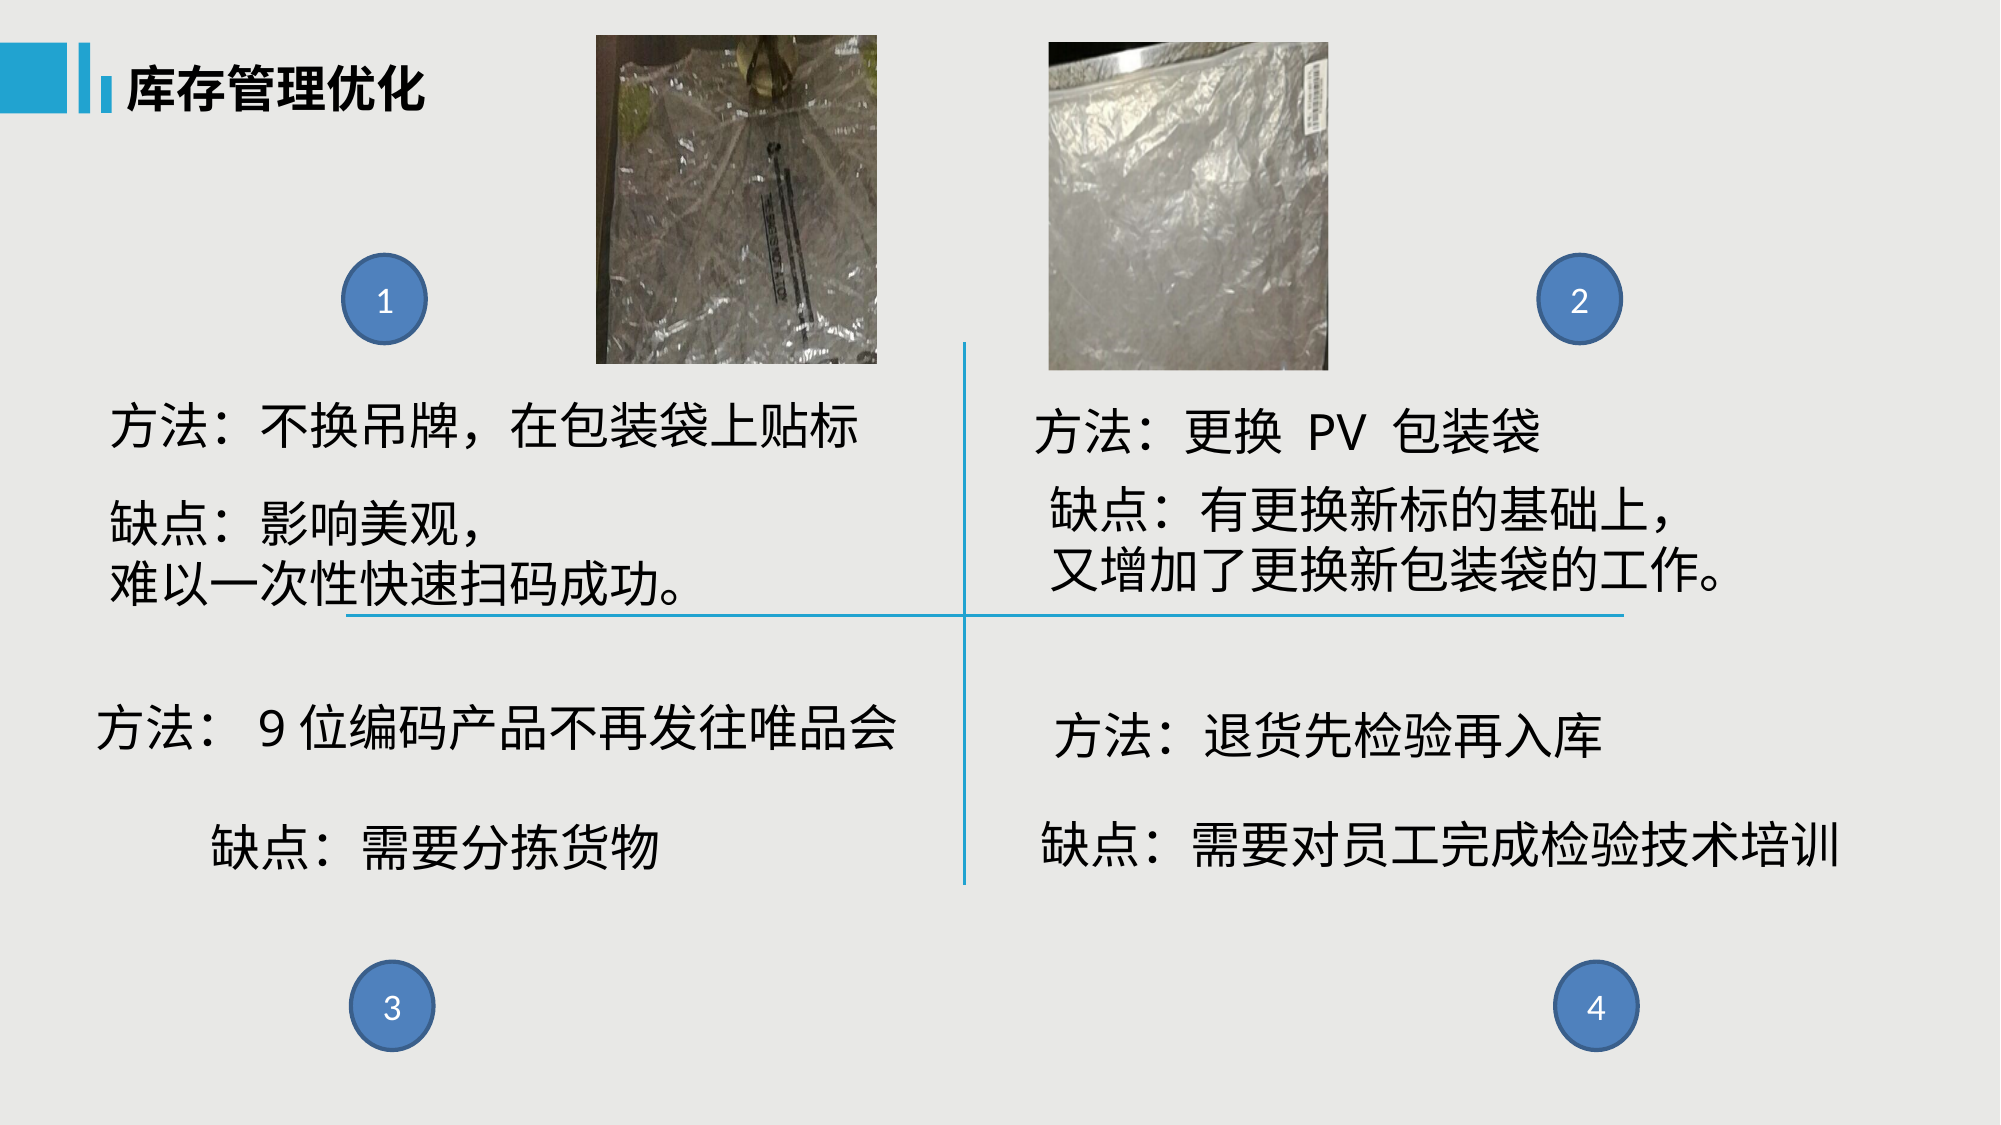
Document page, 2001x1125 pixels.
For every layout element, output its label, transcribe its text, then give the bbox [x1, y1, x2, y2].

text_box 4 [1553, 959, 1640, 1053]
text_box 缺点：有更换新标的基础上， 又增加了更换新包装袋的工作。 [1034, 471, 1765, 607]
text_box 缺点：需要分拣货物 [196, 808, 676, 884]
text_box 方法：退货先检验再入库 [1038, 697, 1619, 773]
text_box 缺点：影响美观， 难以一次性快速扫码成功。 [969, 485, 1148, 615]
text_box 缺点：需要对员工完成检验技术培训 [1025, 805, 1922, 881]
text_box [77, 41, 92, 116]
text_box [99, 74, 111, 115]
text_box 方法：9位编码产品不再发往唯品会 [80, 688, 913, 764]
text_box 方法：更换 PV 包装袋 [1018, 393, 1557, 468]
text_box 方法：不换吊牌，在包装袋上贴标 [94, 386, 922, 462]
text_box 1 [341, 252, 428, 346]
text_box 3 [348, 959, 436, 1053]
text_box 缺点：影响美观， 难以一次性快速扫码成功。 [94, 485, 960, 620]
text_box 2 [1536, 252, 1624, 346]
text_box [0, 41, 69, 116]
picture [596, 35, 878, 364]
picture [1048, 42, 1329, 371]
text_box 库存管理优化 [111, 49, 591, 125]
